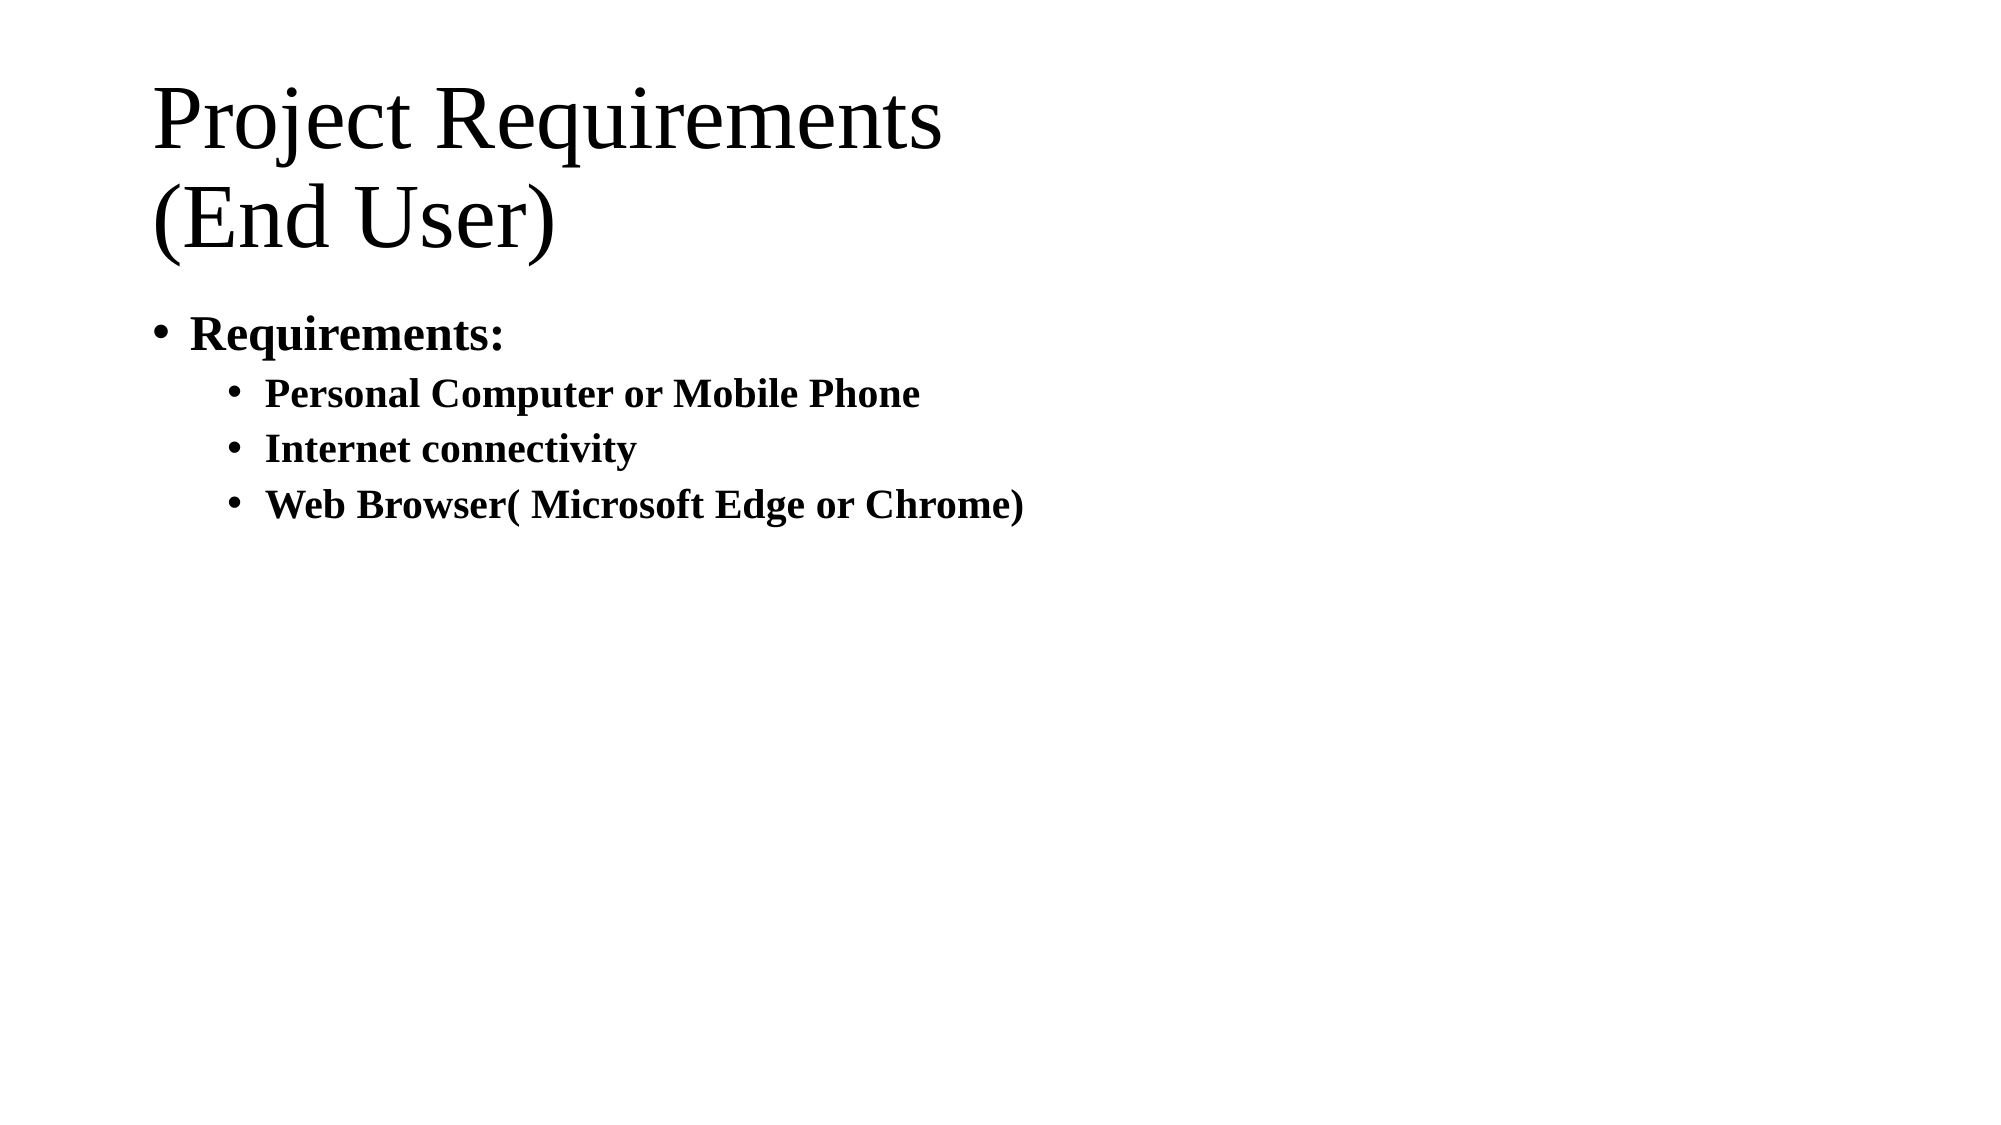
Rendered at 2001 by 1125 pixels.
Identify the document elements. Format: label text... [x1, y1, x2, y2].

list Requirements: Personal Computer or Mobile Phone Internet connectivity Web Browser( Microsoft Edge or Chrome) [137, 299, 1863, 1014]
title Project Requirements (End User) [137, 59, 1863, 278]
